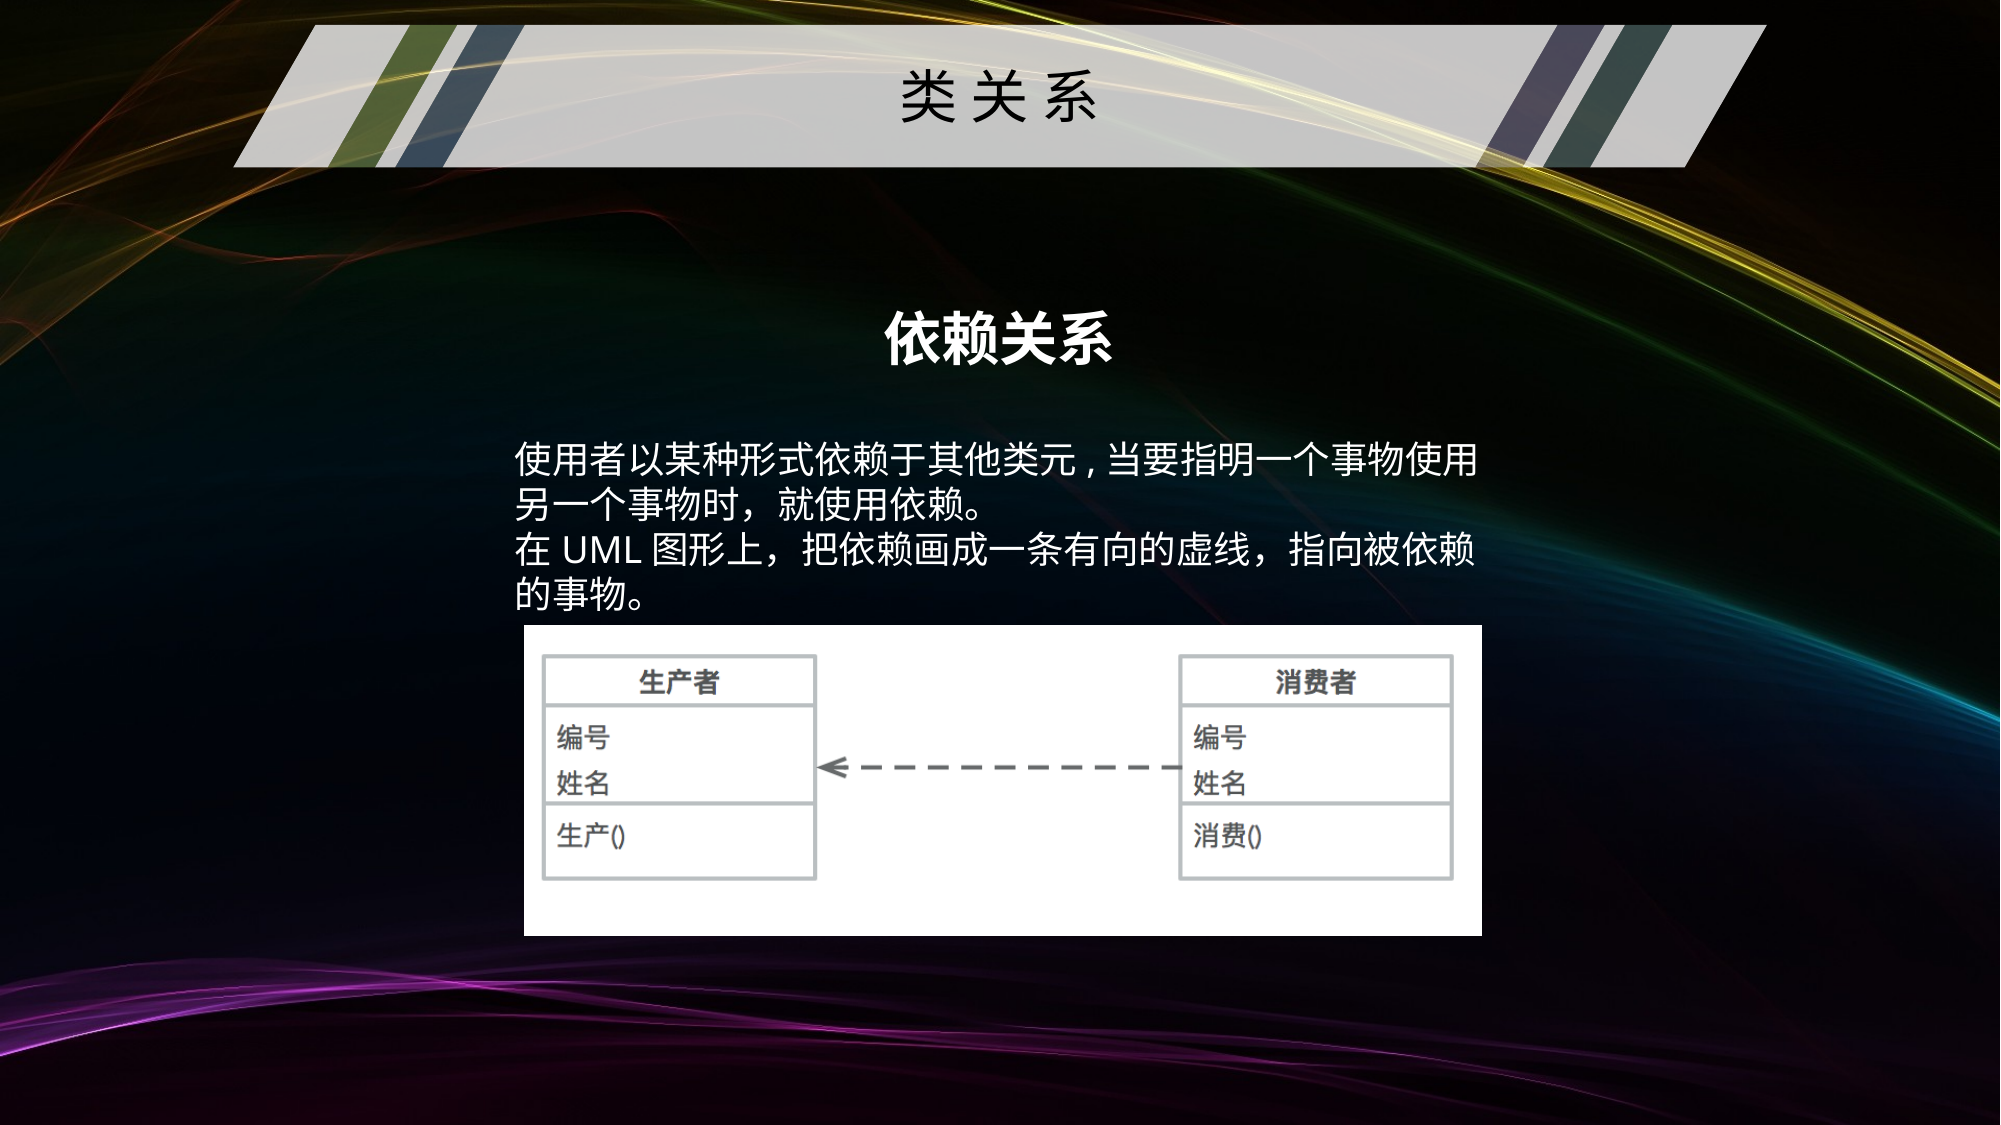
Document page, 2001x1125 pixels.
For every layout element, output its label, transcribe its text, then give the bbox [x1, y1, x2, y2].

text_box 依赖关系 [868, 294, 1132, 380]
text_box [440, 23, 1560, 169]
picture [0, 0, 2000, 1125]
text_box [1520, 23, 1627, 169]
text_box [396, 23, 524, 169]
text_box 类 关 系 [609, 53, 1390, 139]
footer [662, 1042, 1338, 1103]
text_box [329, 23, 456, 169]
text_box [373, 23, 480, 169]
text_box 使用者以某种形式依赖于其他类元,当要指明一个事物使用另一个事物时，就使用依赖。 在UML图形上，把依赖画成一条有向的虚线，指向被依赖的事物。 [500, 428, 1500, 624]
slide_number 16 [1412, 1042, 1863, 1103]
text_box [231, 23, 412, 169]
text_box [1544, 23, 1671, 169]
text_box [1588, 23, 1769, 169]
text_box [1476, 23, 1604, 169]
